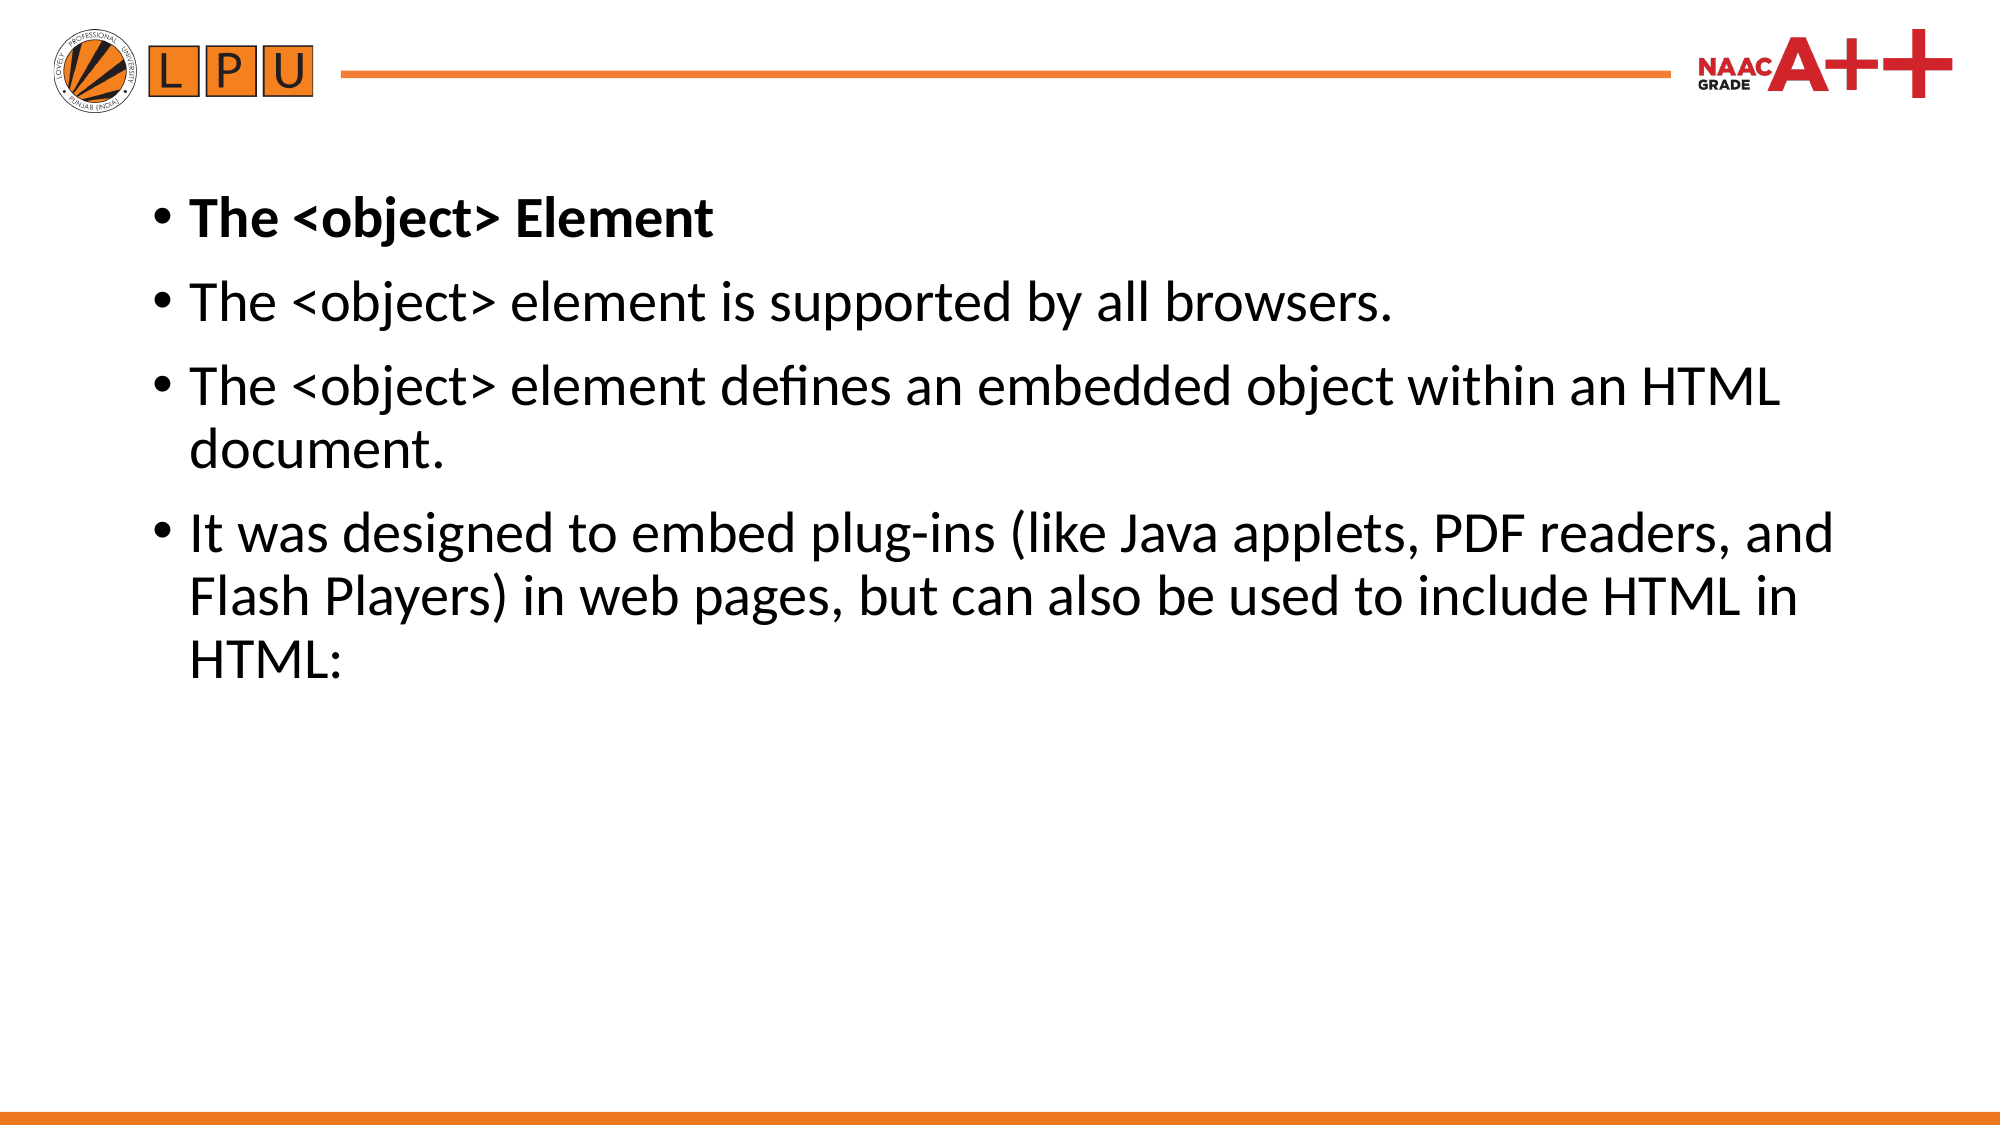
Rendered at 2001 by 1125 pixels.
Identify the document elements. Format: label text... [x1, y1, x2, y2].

list The <object> Element The <object> element is supported by all browsers. The <object> element defines an embedded object within an HTML document. It was designed to embed plug-ins (like Java applets, PDF readers, and Flash Players) in web pages, but can also be used to include HTML in HTML: [137, 179, 1863, 1014]
